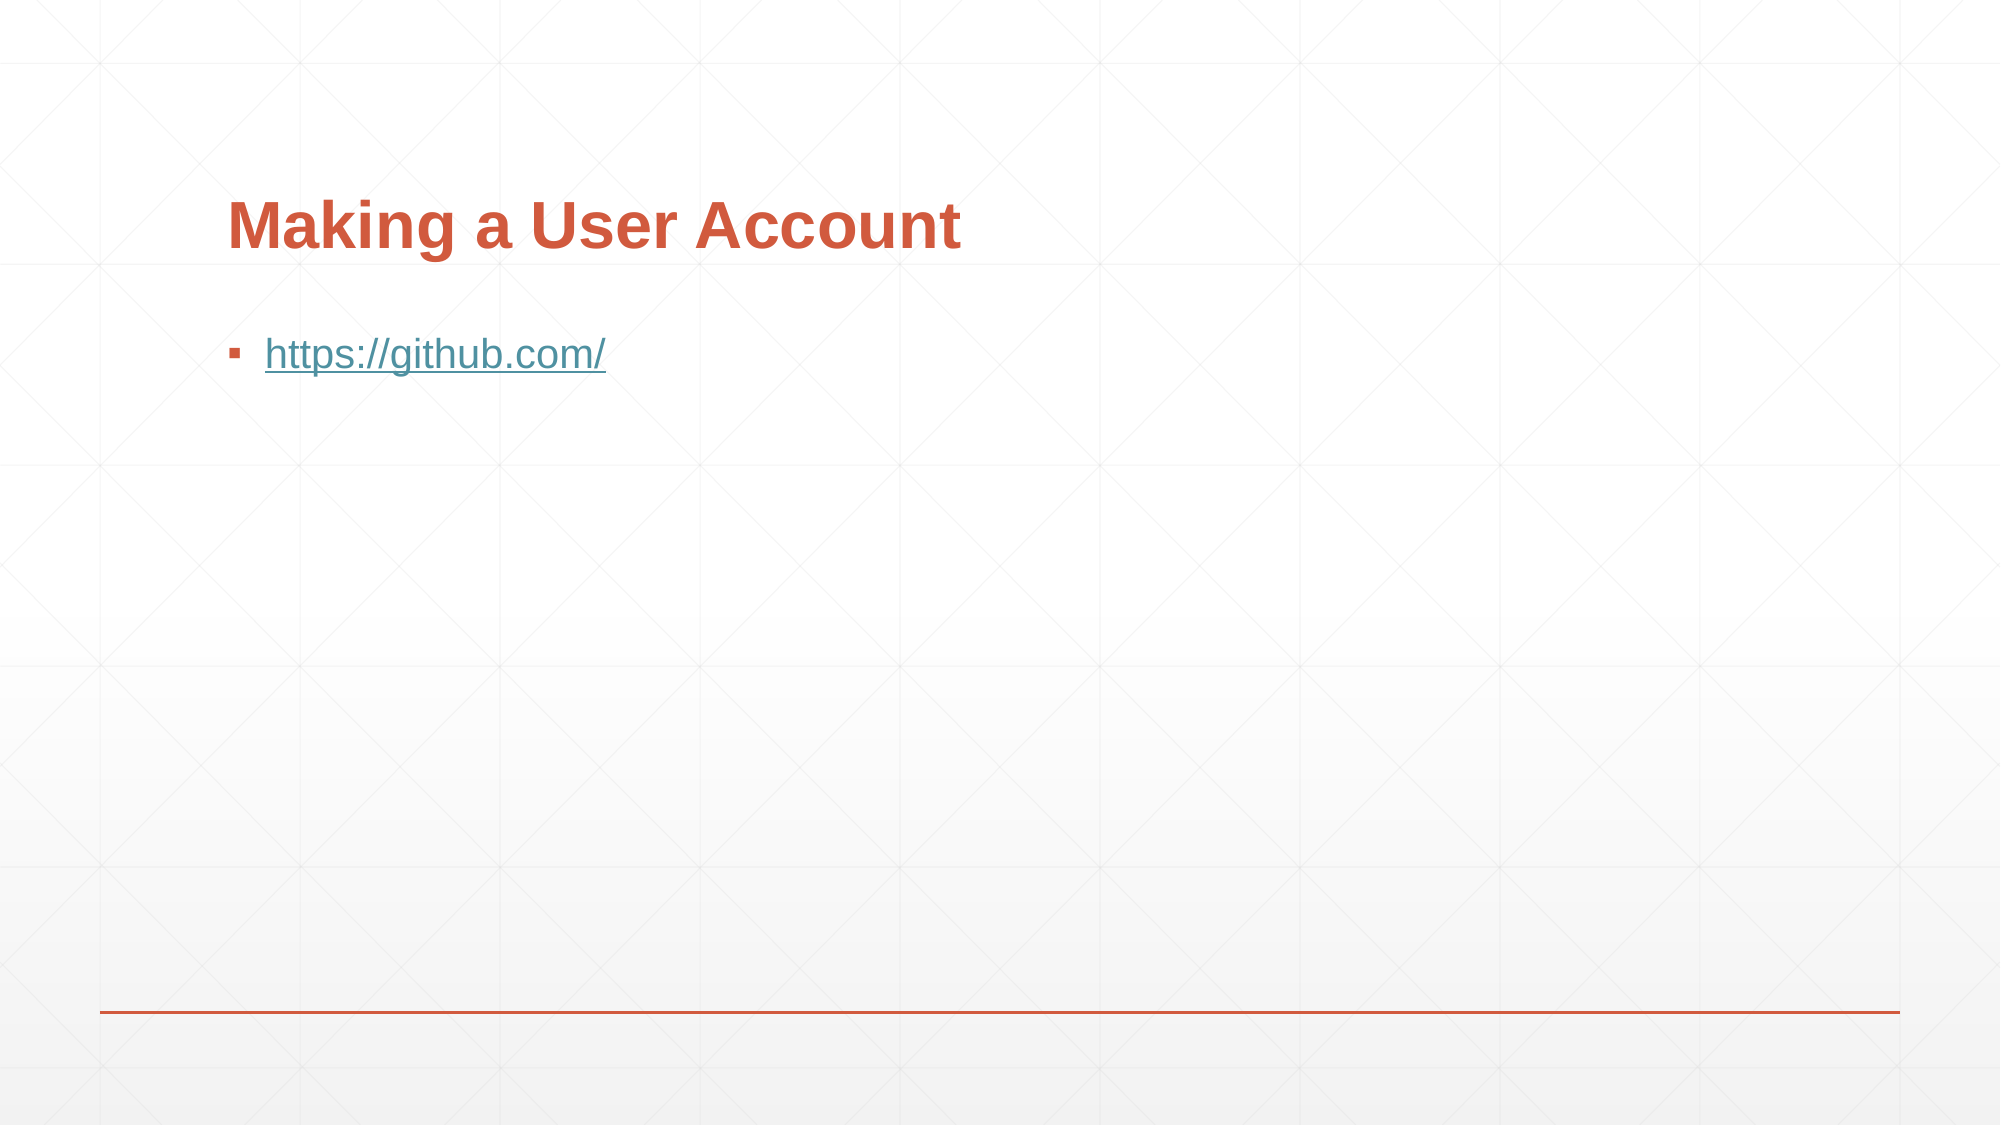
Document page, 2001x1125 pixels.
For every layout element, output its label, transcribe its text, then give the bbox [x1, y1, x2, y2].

title Making a User Account [212, 82, 1788, 271]
list https://github.com/ [212, 324, 1788, 950]
